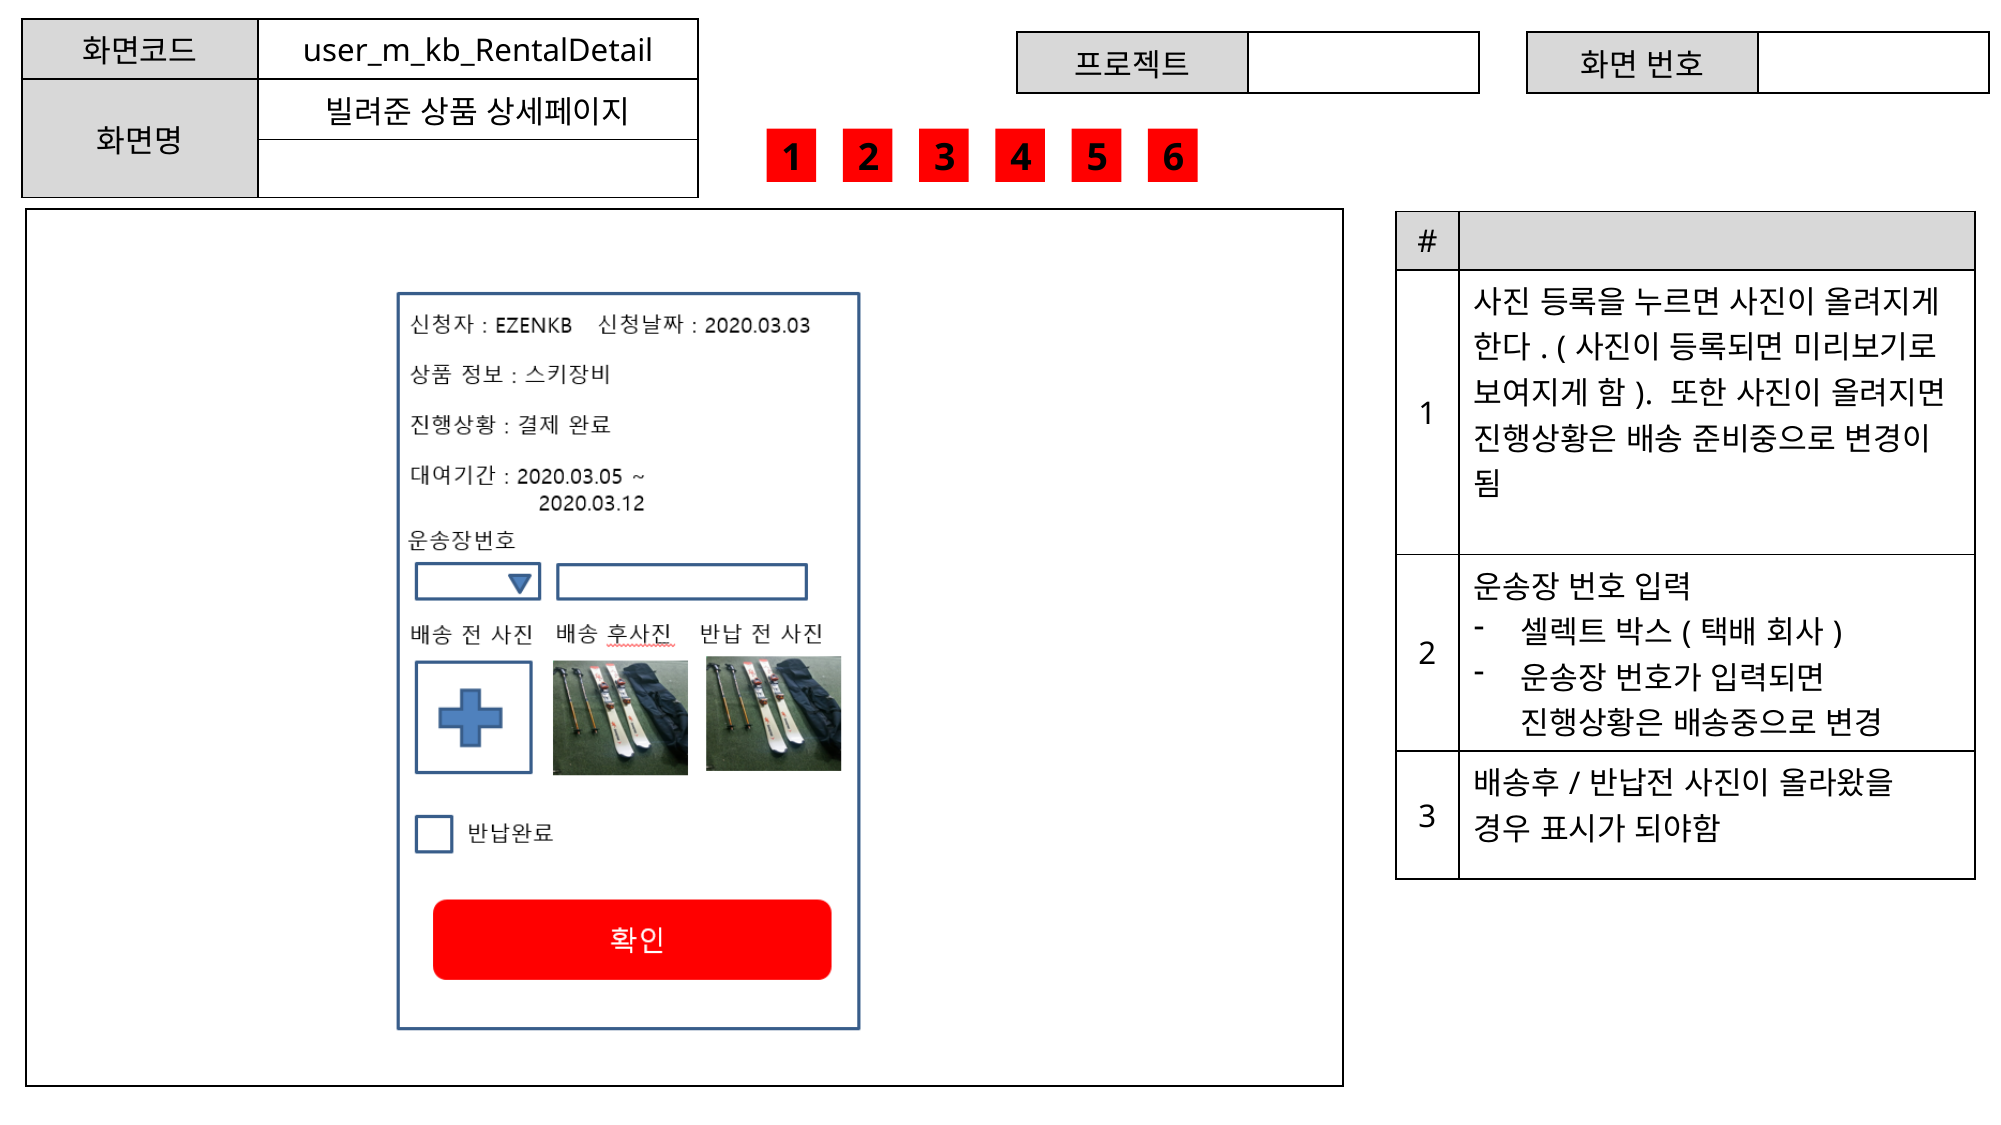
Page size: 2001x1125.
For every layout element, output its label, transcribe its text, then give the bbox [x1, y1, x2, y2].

table_header # [1397, 212, 1458, 269]
text_box 6 [1147, 128, 1198, 182]
text_box 4 [995, 128, 1045, 182]
table_cell 3 [1397, 752, 1458, 878]
text_box [25, 208, 1344, 1087]
table_header 화면코드 [23, 20, 257, 78]
text_box 2 [842, 128, 893, 182]
table_header 프로젝트 [1018, 33, 1247, 92]
table_header [1759, 33, 1988, 92]
table_cell 배송후/반납전 사진이 올라왔을 경우 표시가 되야함 [1460, 752, 1974, 878]
text_box 1 [766, 128, 817, 182]
table_cell [259, 140, 697, 197]
table_header [1460, 212, 1974, 269]
text_box 3 [919, 128, 969, 182]
table_cell 사진 등록을 누르면 사진이 올려지게 한다. (사진이 등록되면 미리보기로 보여지게 함). 또한 사진이 올려지면 진행상황은 배송 준비중으로 변경이 됨 [1460, 271, 1974, 554]
table_header 화면 번호 [1528, 33, 1757, 92]
table_cell 화면명 [23, 80, 257, 197]
text_box 5 [1071, 128, 1122, 182]
table_header [1249, 33, 1478, 92]
table_header user_m_kb_RentalDetail [259, 20, 697, 78]
table_cell 빌려준 상품 상세페이지 [259, 80, 697, 139]
table_cell 2 [1397, 555, 1458, 750]
table_cell 1 [1397, 271, 1458, 554]
picture [387, 277, 868, 1041]
table_cell 운송장 번호 입력 셀렉트 박스(택배 회사) 운송장 번호가 입력되면 진행상황은 배송중으로 변경 [1460, 555, 1974, 750]
